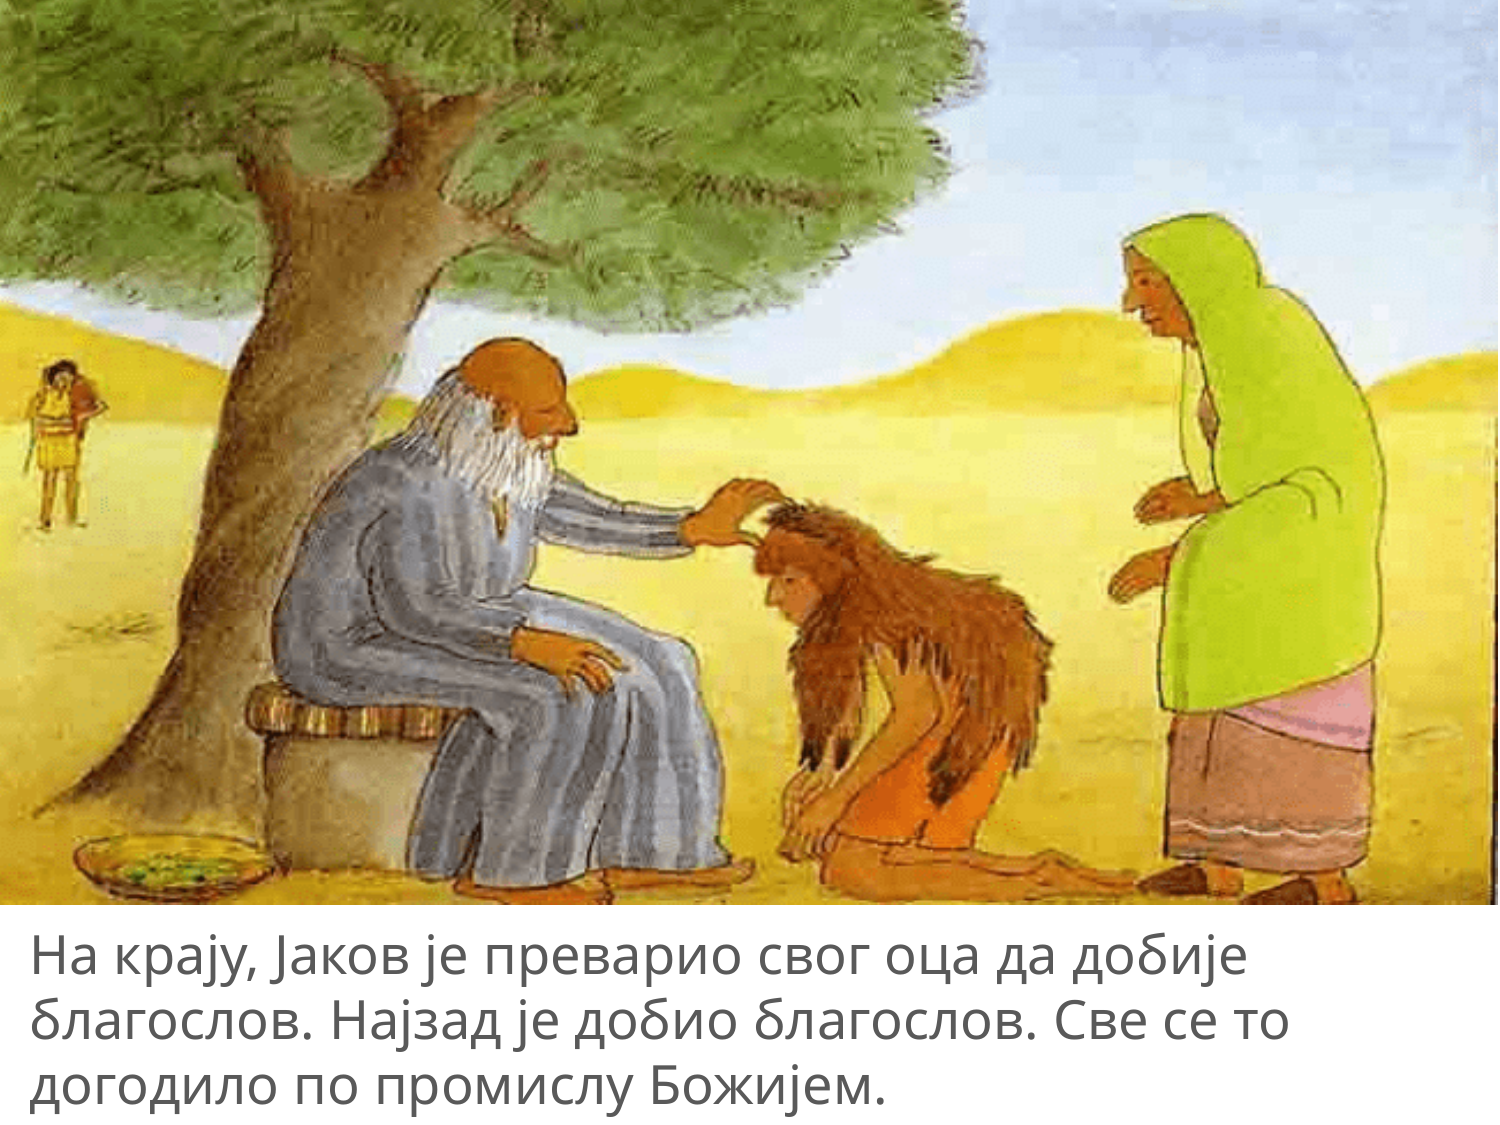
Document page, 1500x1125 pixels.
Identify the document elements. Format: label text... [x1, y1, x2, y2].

text_box На крају, Јаков је преварио свог оца да добије благослов. Најзад је добио благослов. Све се то догодило по промислу Божијем. [14, 912, 1500, 1123]
picture [0, 0, 1498, 906]
